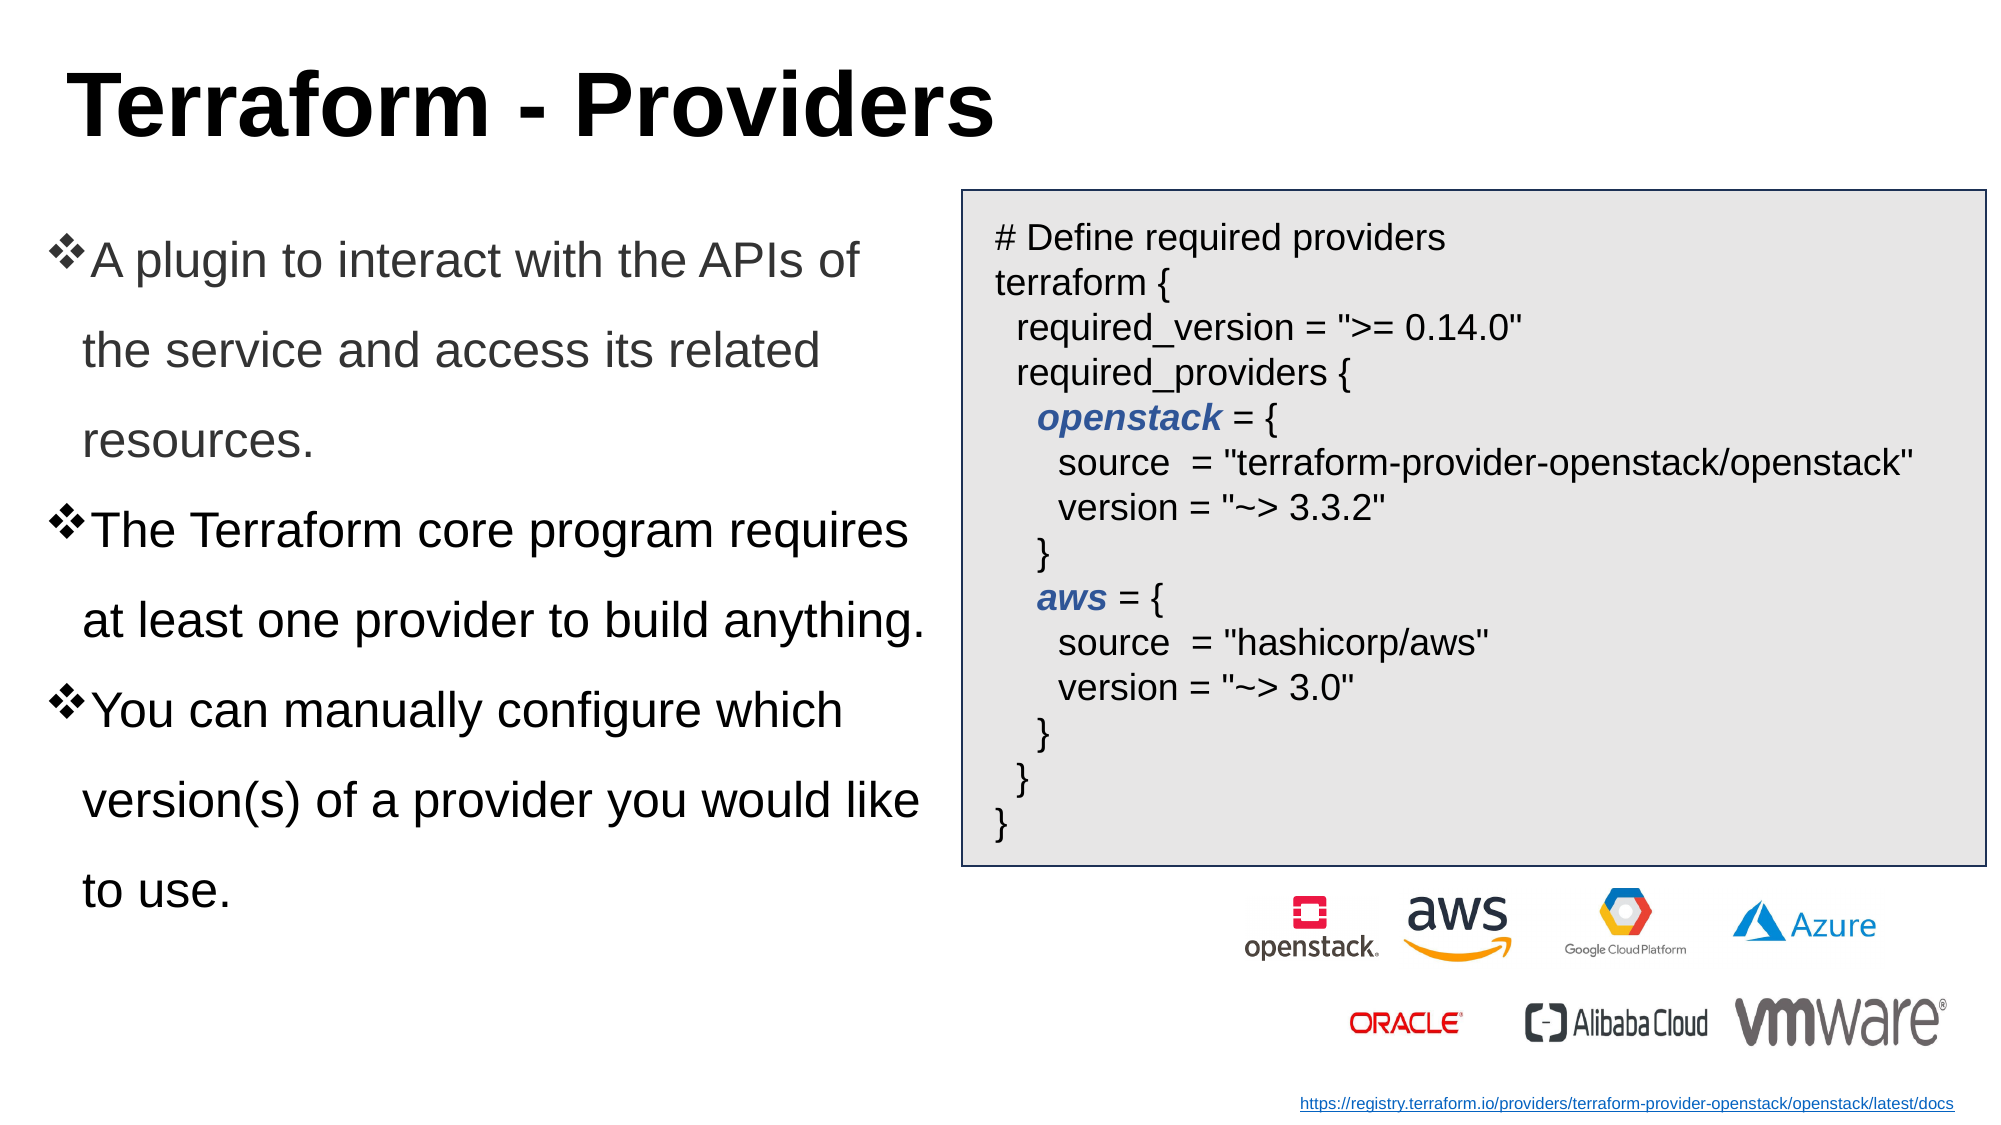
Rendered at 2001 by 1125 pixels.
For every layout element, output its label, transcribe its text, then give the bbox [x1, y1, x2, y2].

text_box https://registry.terraform.io/providers/terraform-provider-openstack/openstack/latest/docs [1285, 1085, 1996, 1121]
text_box # Define required providers terraform { required_version = ">= 0.14.0" required_providers { openstack = { source = "terraform-provider-openstack/openstack" version = "~> 3.3.2" } aws = { source = "hashicorp/aws" version = "~> 3.0" } } } [961, 189, 1987, 867]
picture [1335, 990, 1949, 1071]
picture [1245, 896, 1379, 961]
picture [1399, 888, 1885, 969]
list A plugin to interact with the APIs of the service and access its related resources. The Terraform core program requires at least one provider to build anything. You can manually configure which version(s) of a provider you would like to use. [29, 190, 947, 1054]
title Terraform - Providers [51, 30, 1949, 169]
